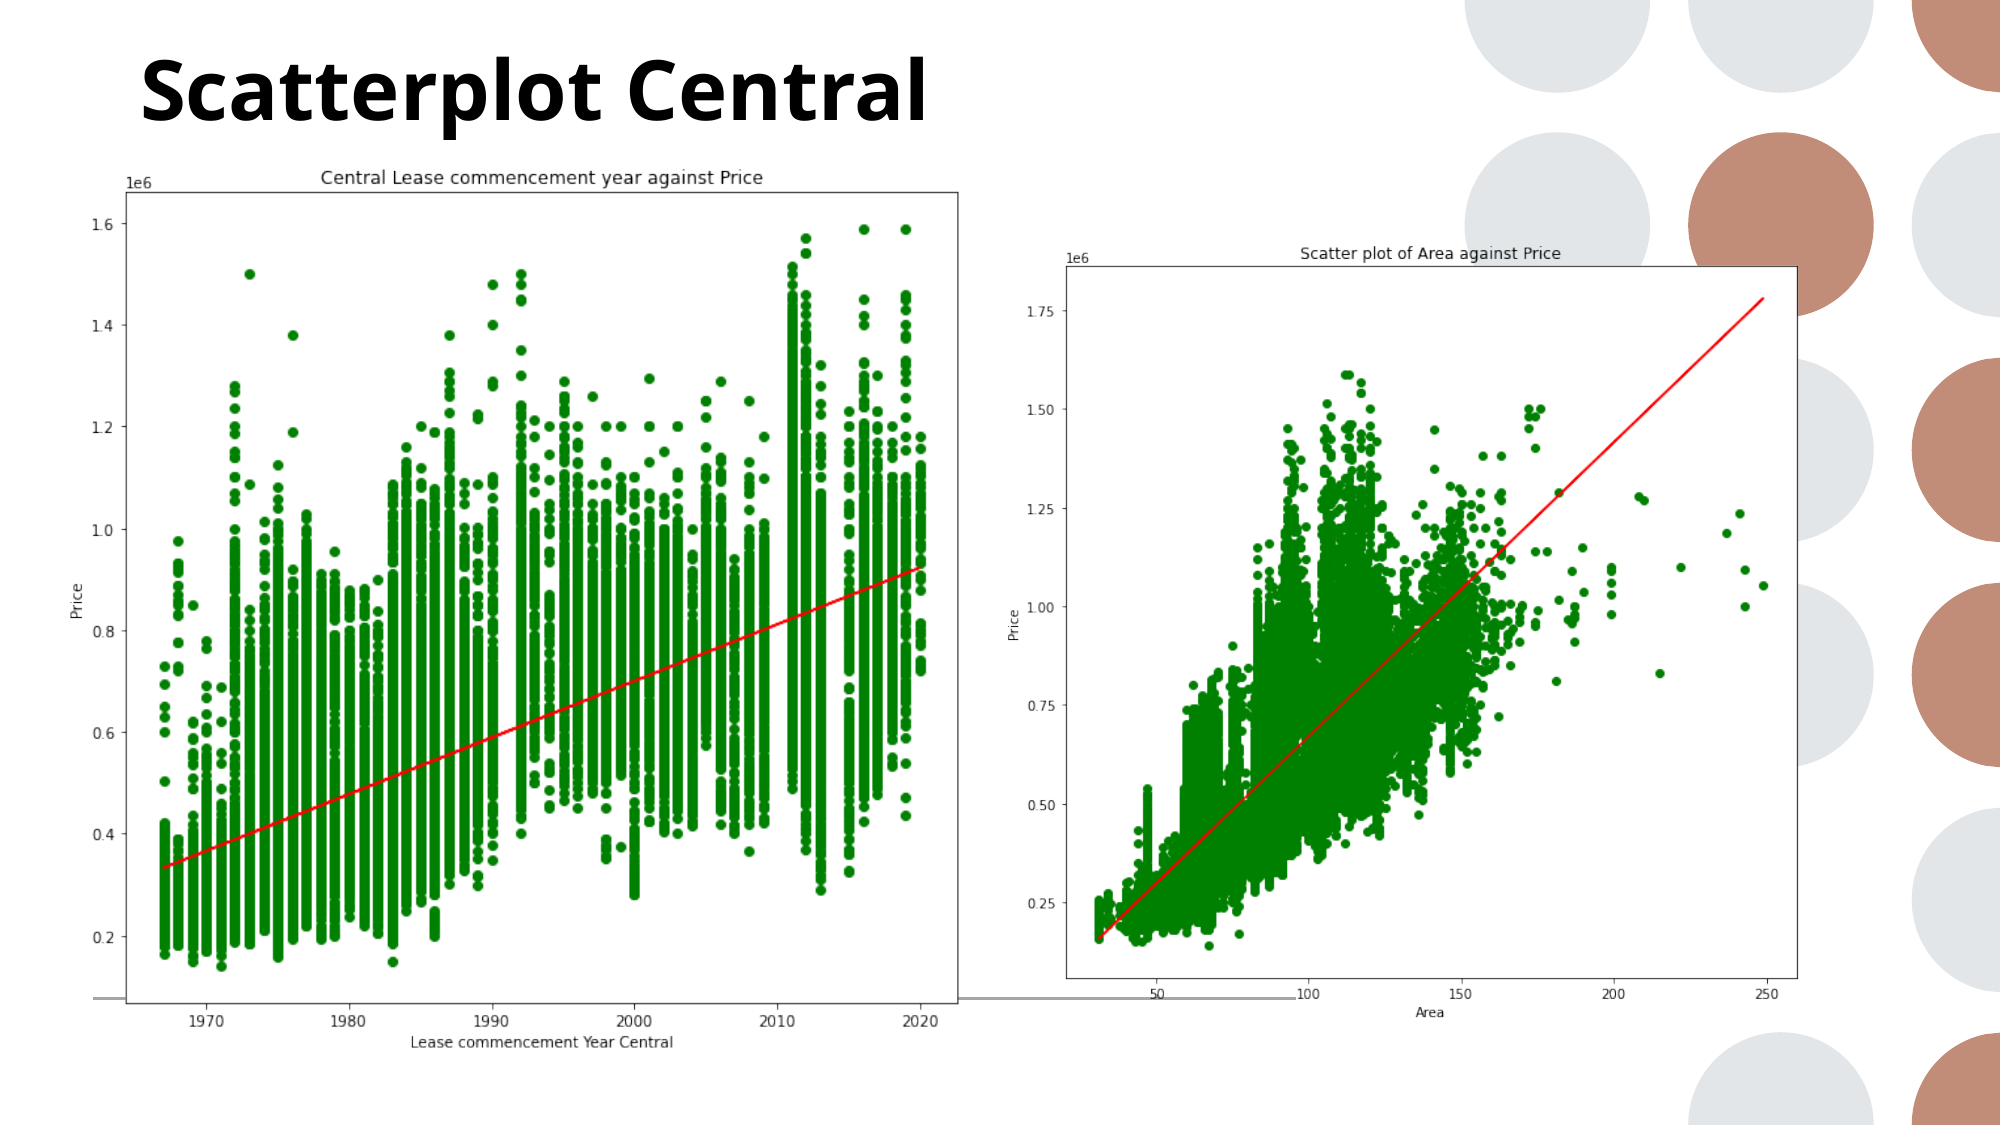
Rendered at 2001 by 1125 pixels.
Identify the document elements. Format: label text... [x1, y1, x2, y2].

picture [999, 237, 1805, 1028]
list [60, 159, 968, 1060]
title Scatterplot Central [125, 29, 1329, 238]
